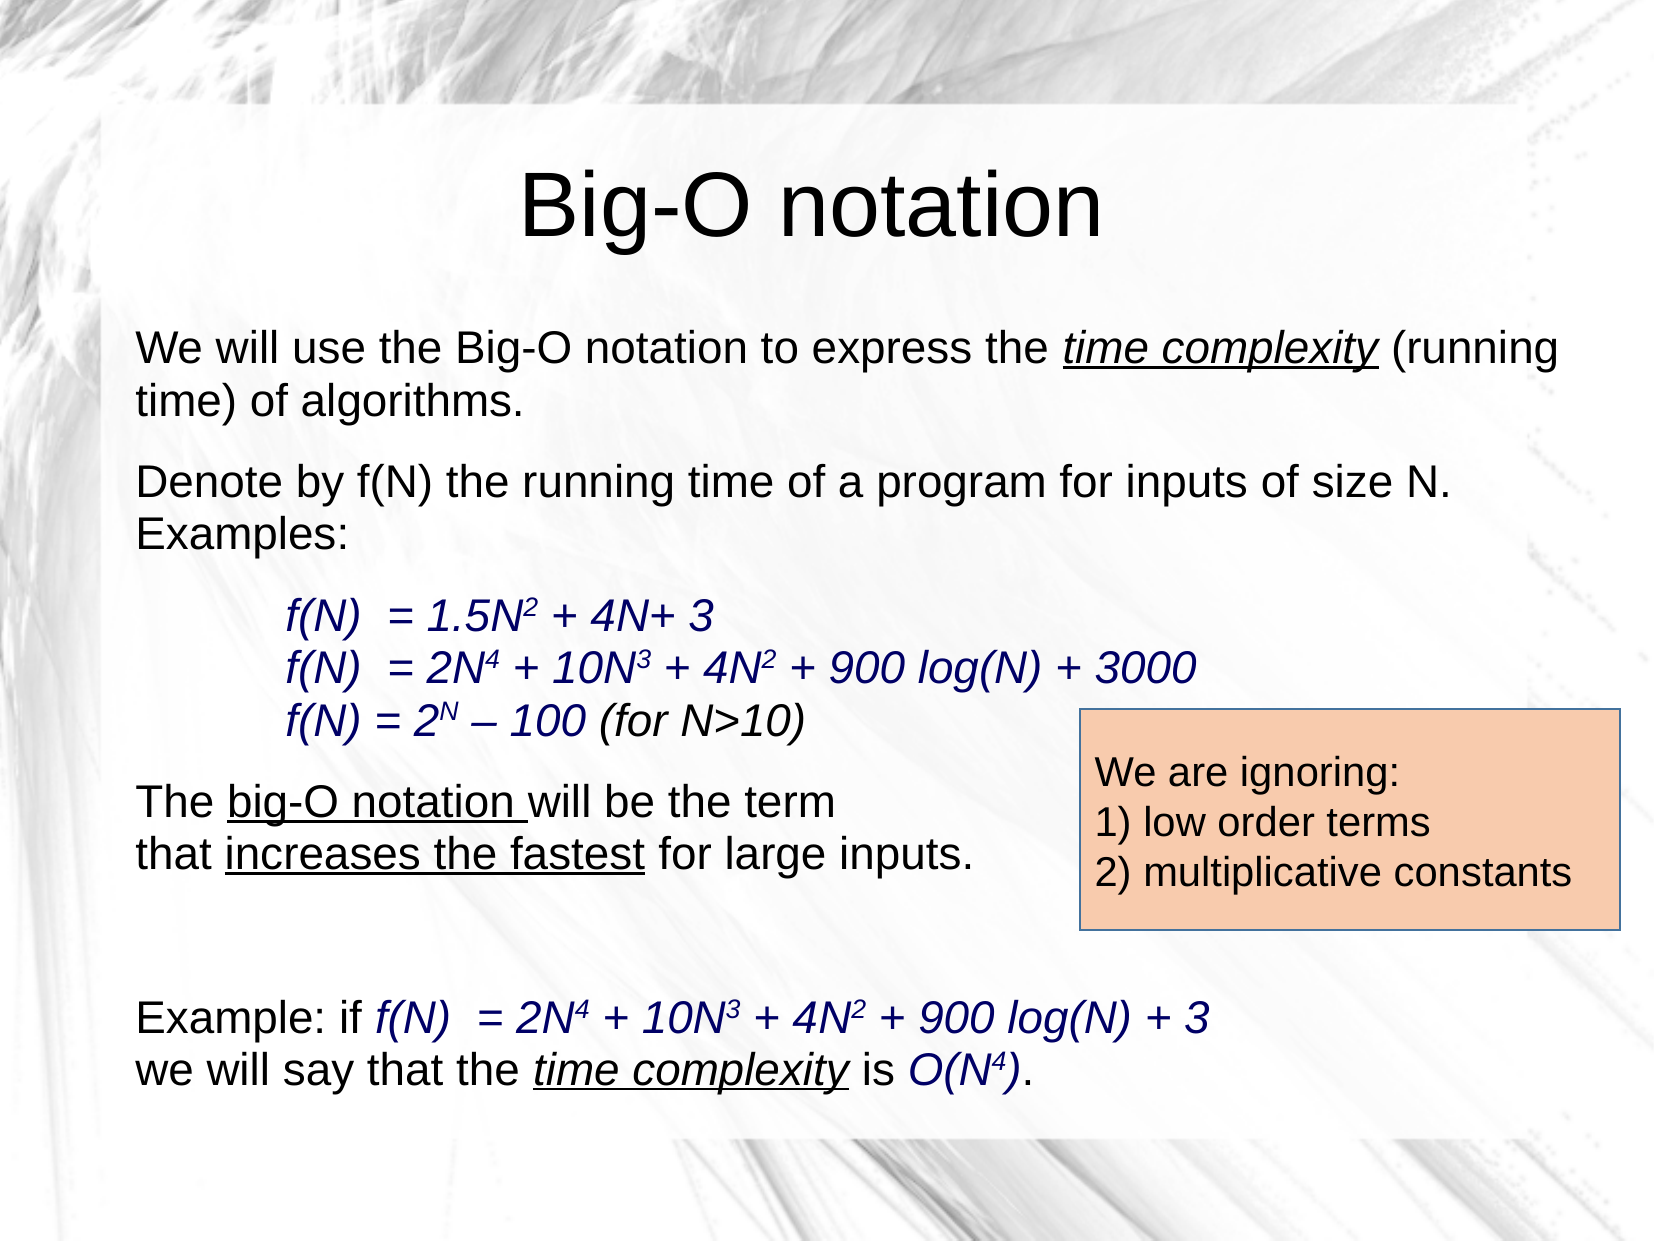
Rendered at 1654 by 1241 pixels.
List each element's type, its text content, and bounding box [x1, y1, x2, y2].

list We will use the Big-O notation to express the time complexity (running time) of algorithms. Denote by f(N) the running time of a program for inputs of size N. Examples: f(N) = 1.5N2 + 4N+ 3 f(N) = 2N4 + 10N3 + 4N2 + 900 log(N) + 3000 f(N) = 2N – 100 (for N>10) The big-O notation will be the term that increases the fastest for large inputs. Example: if f(N) = 2N4 + 10N3 + 4N2 + 900 log(N) + 3 we will say that the time complexity is O(N4). [118, 319, 1571, 1109]
picture [0, 0, 1654, 1241]
title Big-O notation [118, 112, 1506, 281]
text_box We are ignoring: 1) low order terms 2) multiplicative constants [1079, 709, 1620, 930]
